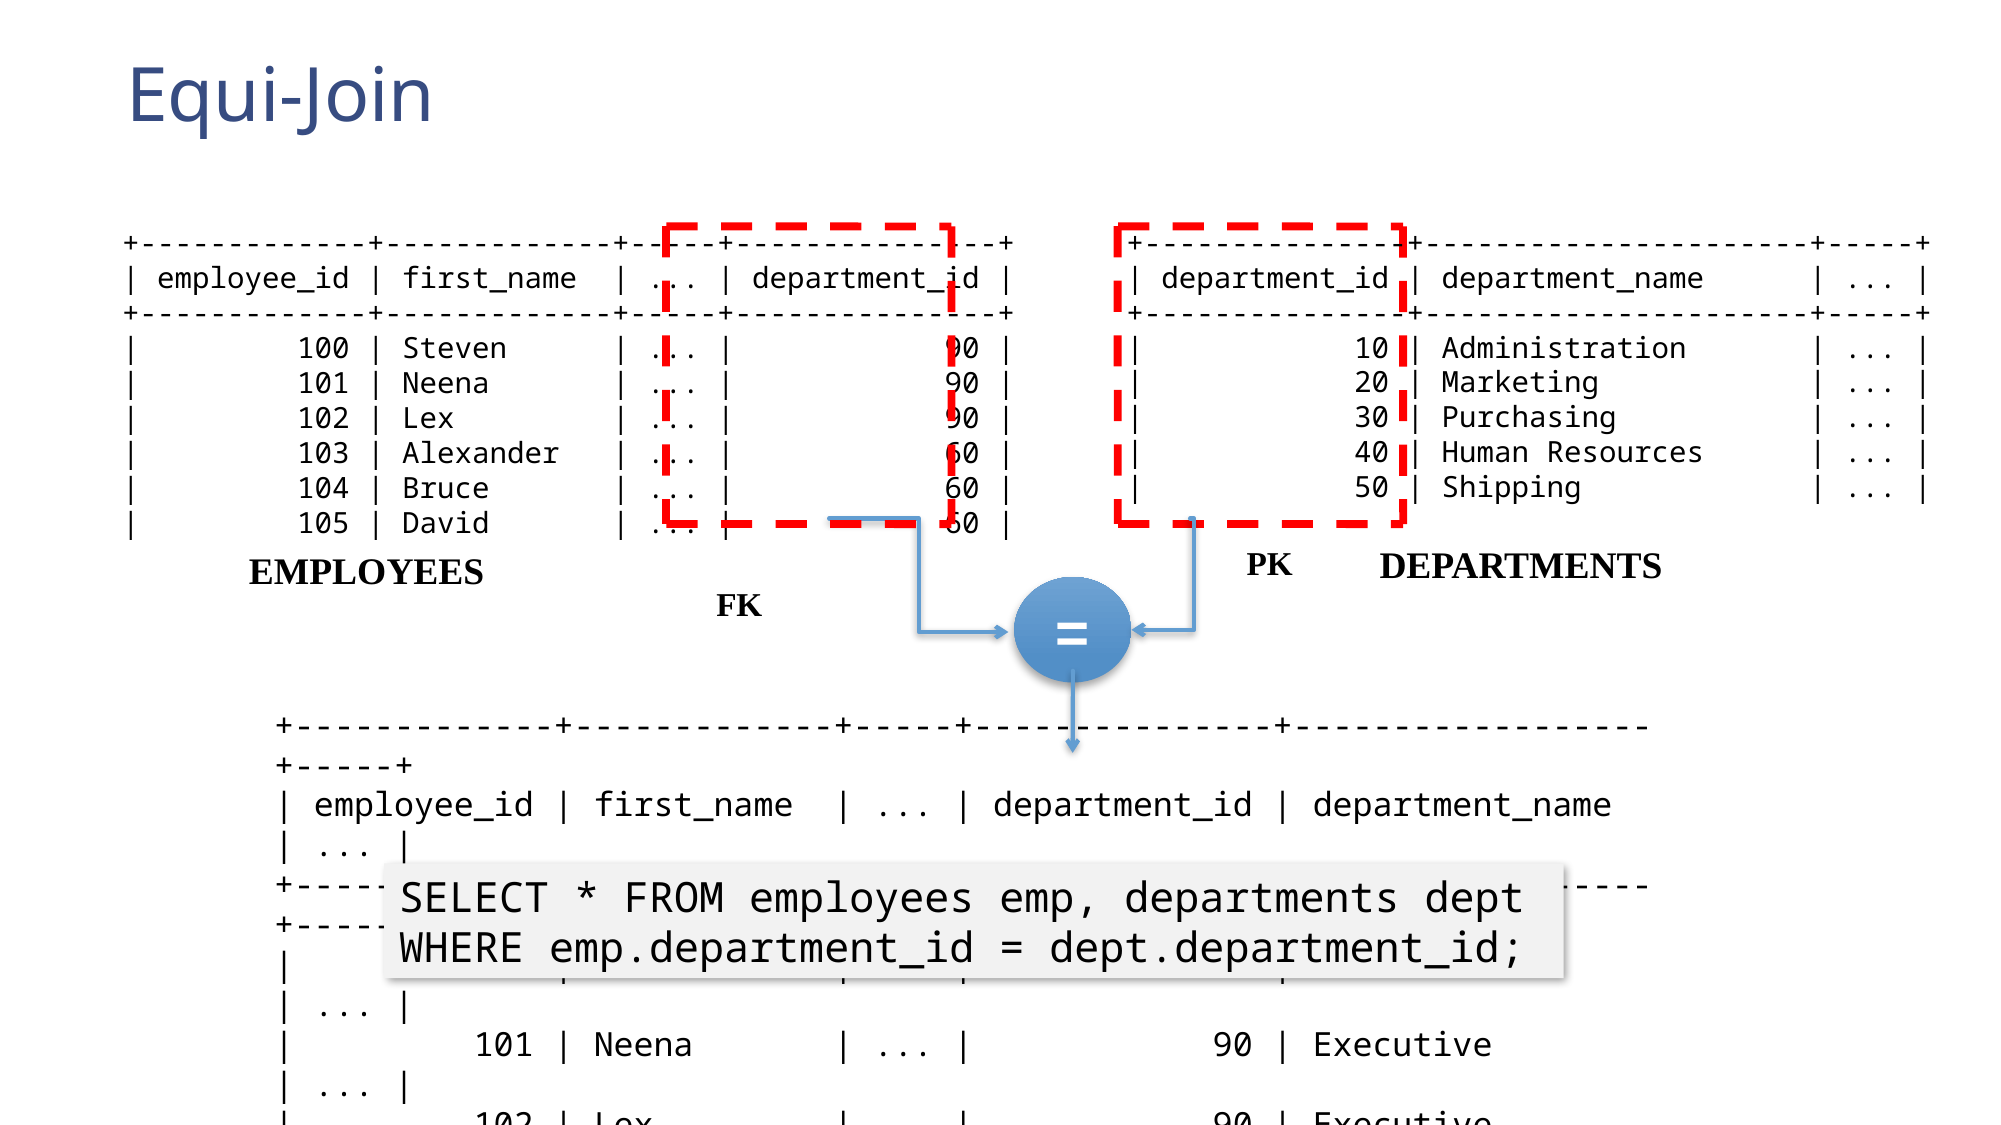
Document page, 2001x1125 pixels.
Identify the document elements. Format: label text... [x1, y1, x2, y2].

text_box +---------------+----------------------+-----+ | department_id | department_name | ... | +---------------+----------------------+-----+ | 10 | Administration | ... | | 20 | Marketing | ... | | 30 | Purchasing | ... | | 40 | Human Resources | ... | | 50 | Shipping | ... | [1111, 216, 2000, 512]
text_box FK [701, 575, 778, 631]
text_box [828, 517, 1009, 633]
text_box +-------------+-------------+-----+---------------+------------------+-----+ | employee_id | first_name | ... | department_id | department_name | ... | +-------------+-------------+-----+---------------+------------------+-----+ | 100 | Steven | ... | 90 | Executive | ... | | 101 | Neena | ... | 90 | Executive | ... | | 102 | Lex | ... | 90 | Executive | ... | | 103 | Alexander | ... | 60 | IT | ... | | 104 | Bruce | ... | 60 | IT | ... | | 105 | David | ... | 60 | IT | ... | [259, 696, 1741, 1125]
text_box EMPLOYEES [234, 547, 500, 600]
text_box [1117, 225, 1404, 525]
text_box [665, 225, 952, 525]
text_box DEPARTMENTS [1364, 533, 1678, 594]
text_box +-------------+-------------+-----+---------------+ | employee_id | first_name | ... | department_id | +-------------+-------------+-----+---------------+ | 100 | Steven | ... | 90 | | 101 | Neena | ... | 90 | | 102 | Lex | ... | 90 | | 103 | Alexander | ... | 60 | | 104 | Bruce | ... | 60 | | 105 | David | ... | 60 | [107, 216, 1242, 547]
text_box = [1014, 577, 1132, 683]
text_box PK [1231, 534, 1308, 590]
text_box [1104, 544, 1218, 604]
title Equi-Join [111, 39, 1522, 216]
text_box SELECT * FROM employees emp, departments dept WHERE emp.department_id = dept.department_id; [384, 863, 1564, 979]
